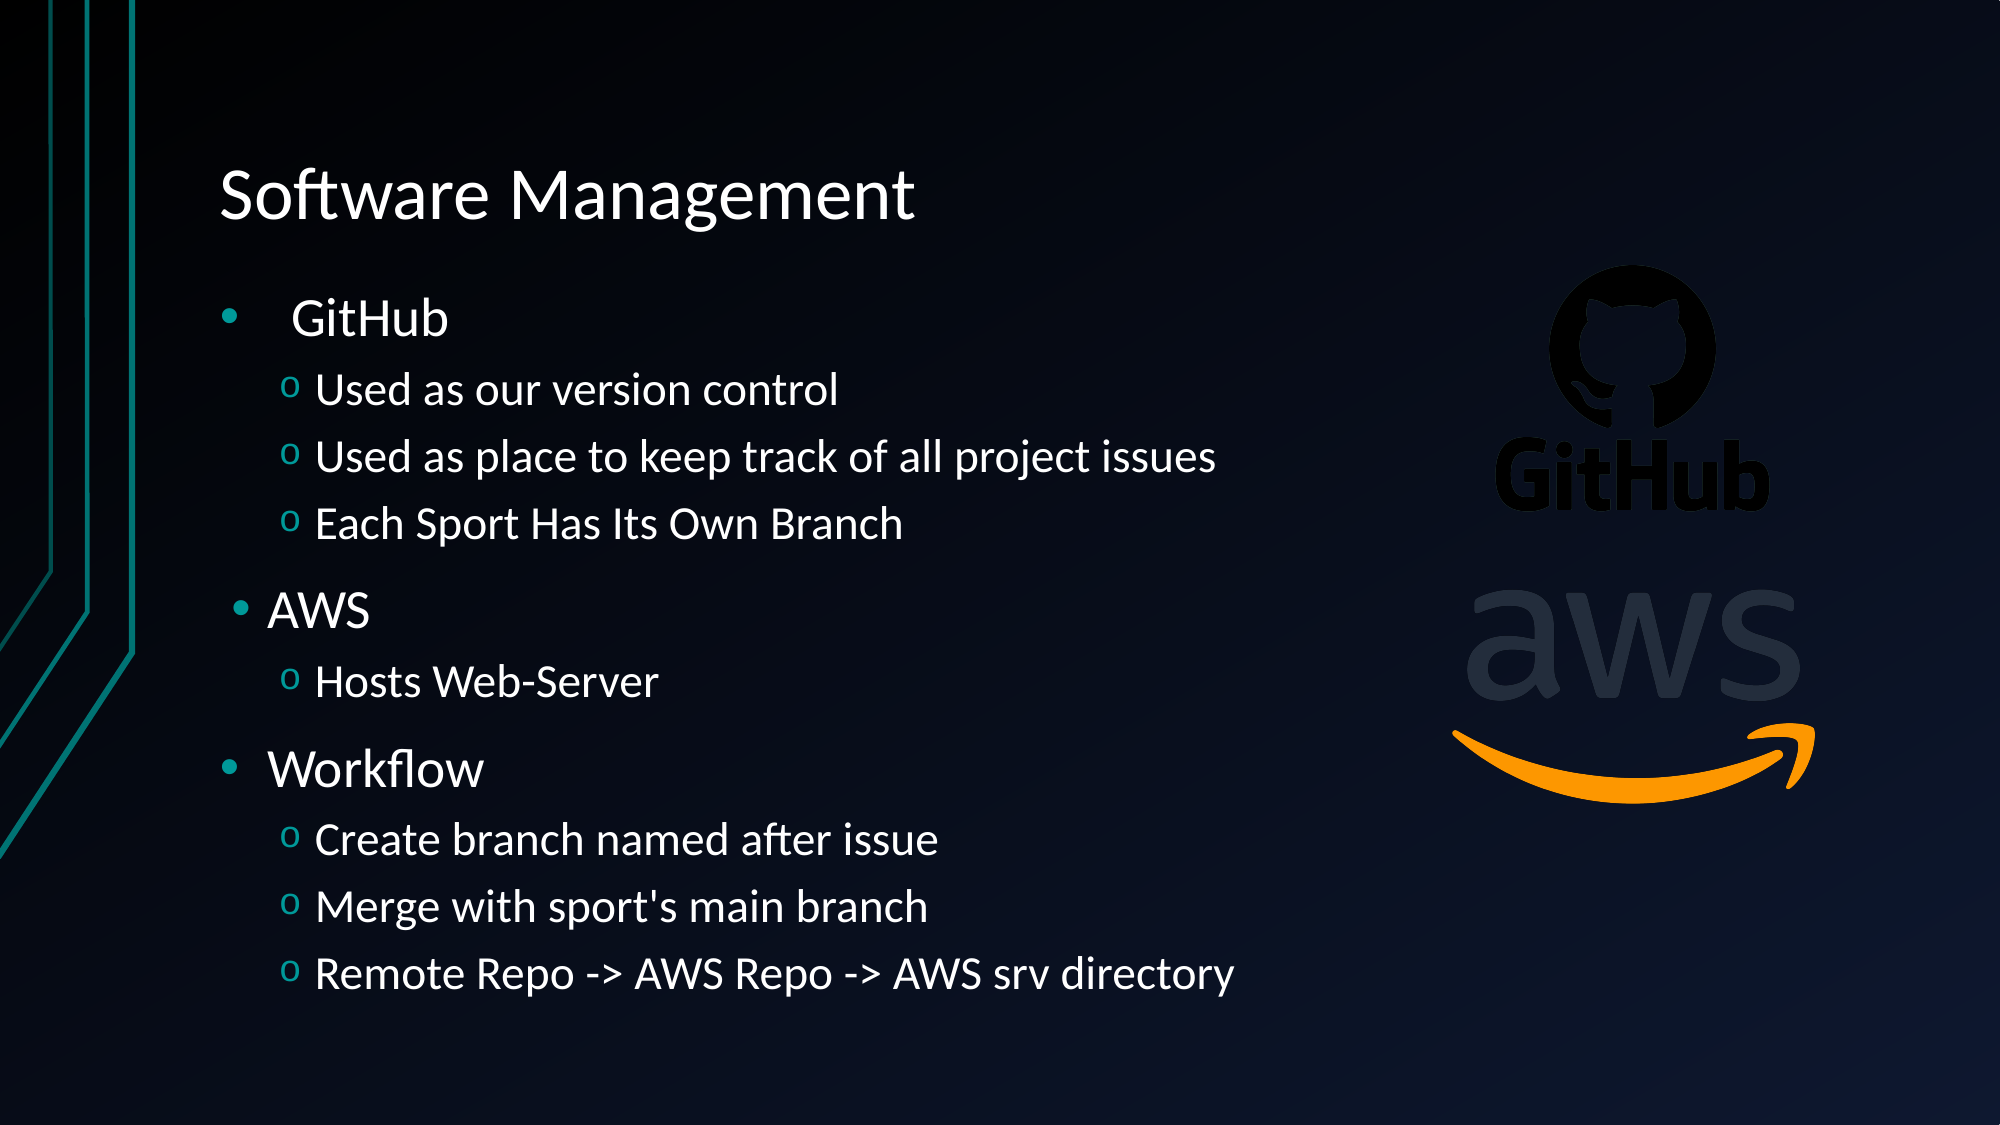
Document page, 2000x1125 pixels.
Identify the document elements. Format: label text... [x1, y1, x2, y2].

title Software Management [199, 45, 1900, 246]
list GitHub Used as our version control Used as place to keep track of all project issues Each Sport Has Its Own Branch AWS Hosts Web-Server Workflow Create branch named after issue Merge with sport's main branch Remote Repo -> AWS Repo -> AWS srv directory [199, 279, 1900, 1012]
picture [1450, 588, 1817, 806]
picture [1406, 261, 1858, 515]
